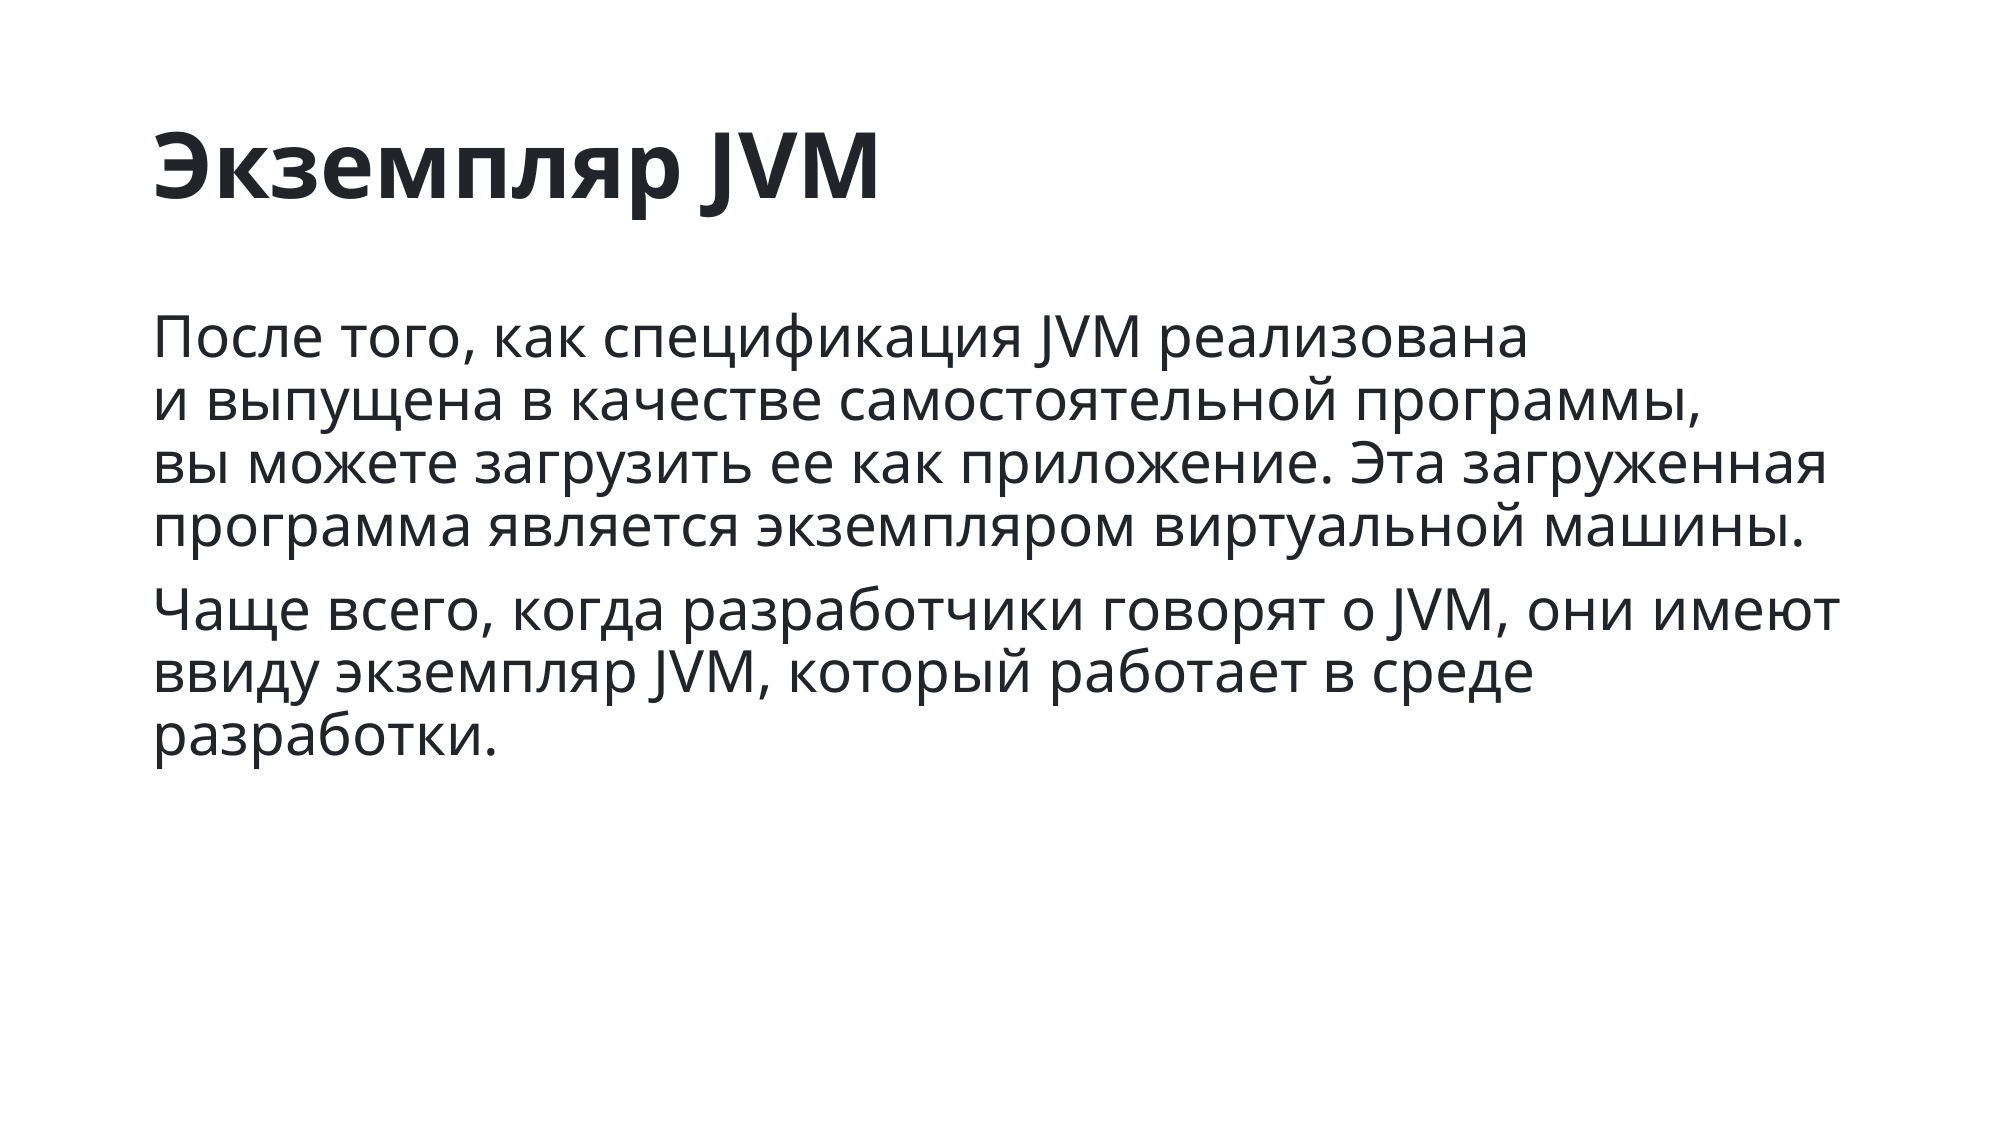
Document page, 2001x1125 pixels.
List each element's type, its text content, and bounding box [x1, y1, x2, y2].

list После того, как спецификация JVM реализована и выпущена в качестве самостоятельной программы, вы можете загрузить ее как приложение. Эта загруженная программа является экземпляром виртуальной машины. Чаще всего, когда разработчики говорят о JVM, они имеют ввиду экземпляр JVM, который работает в среде разработки. [137, 299, 1863, 1014]
title Экземпляр JVM [137, 59, 1863, 278]
